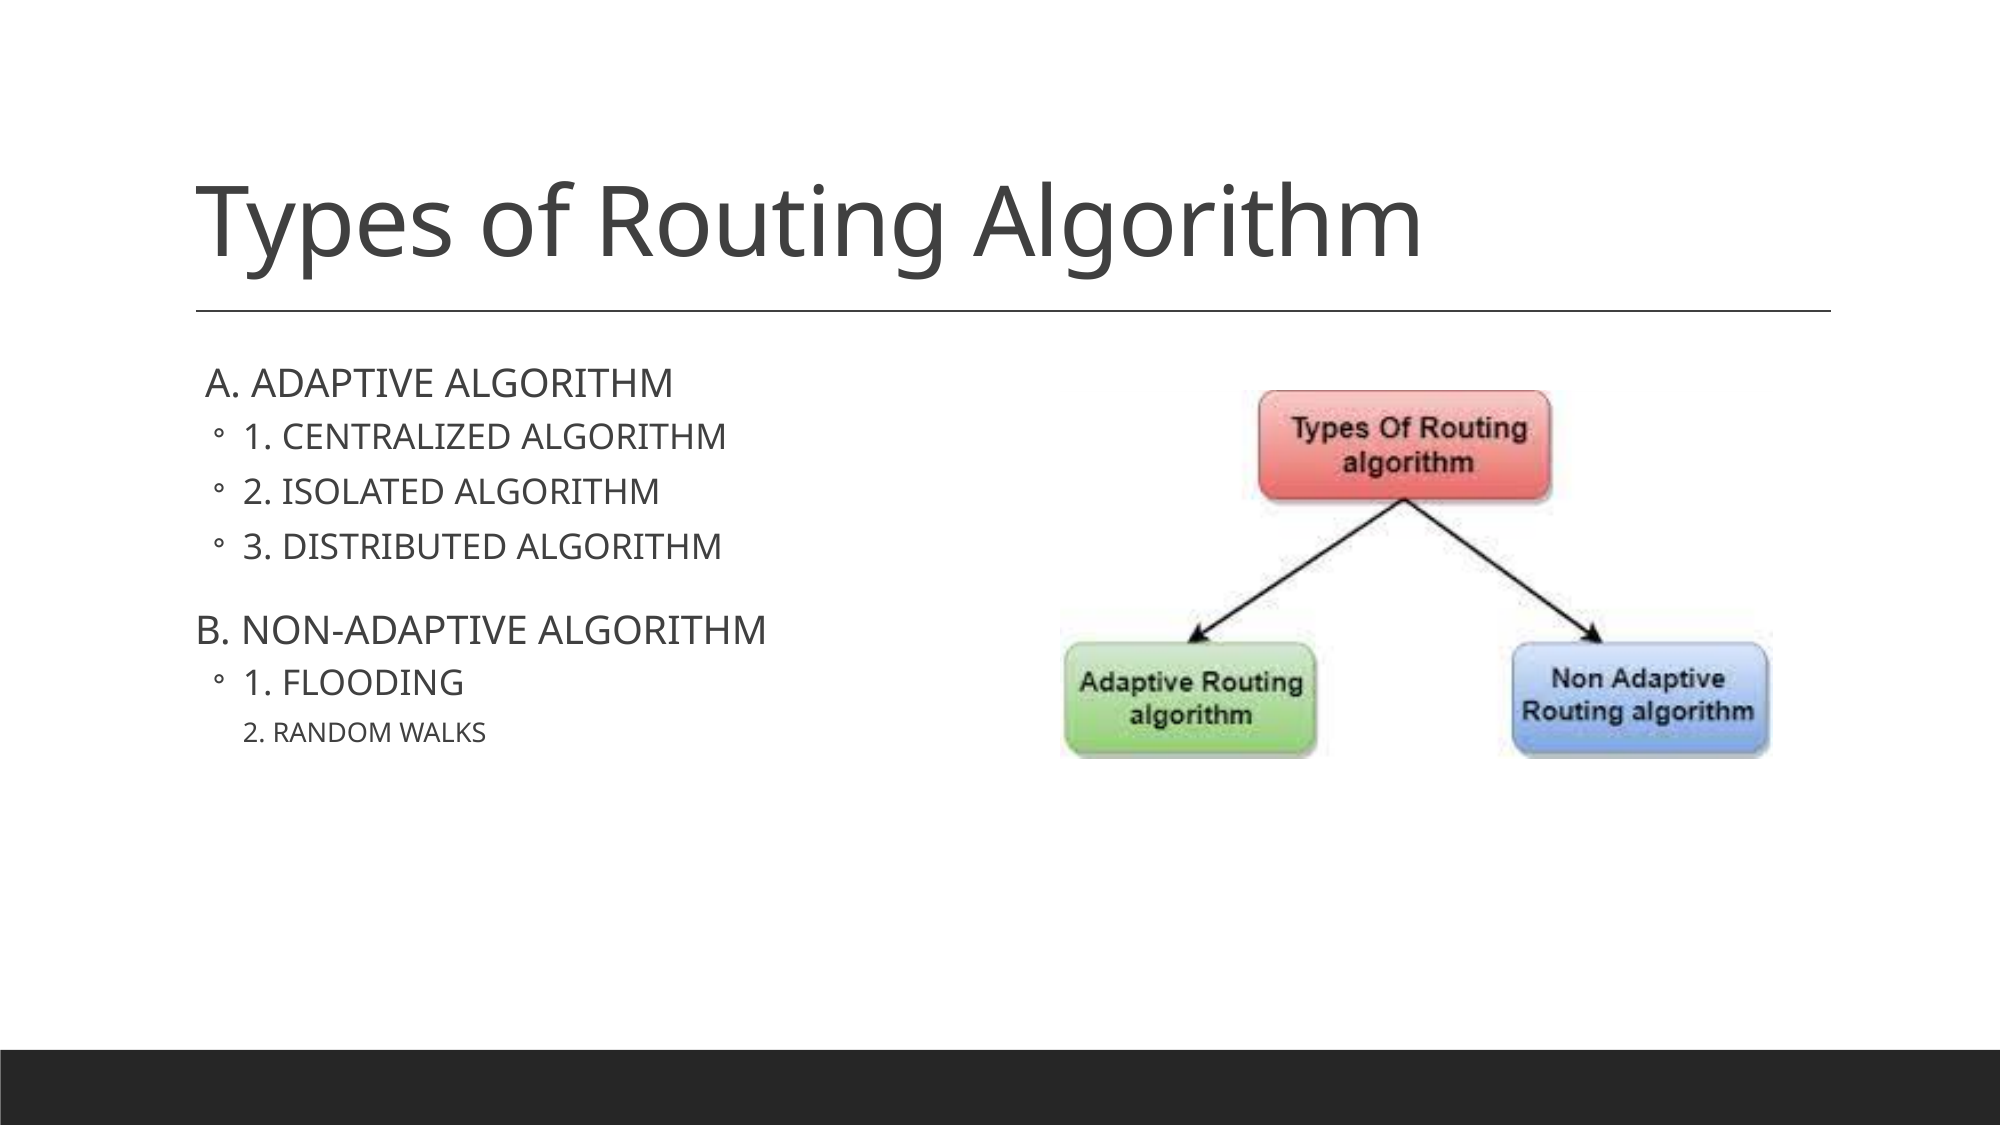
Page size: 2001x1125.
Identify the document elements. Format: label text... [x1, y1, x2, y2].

list A. ADAPTIVE ALGORITHM 1. CENTRALIZED ALGORITHM 2. ISOLATED ALGORITHM 3. DISTRIBUTED ALGORITHM B. NON-ADAPTIVE ALGORITHM 1. FLOODING 2. RANDOM WALKS [180, 345, 1830, 963]
picture [1059, 390, 1774, 760]
title Types of Routing Algorithm [180, 47, 1830, 285]
